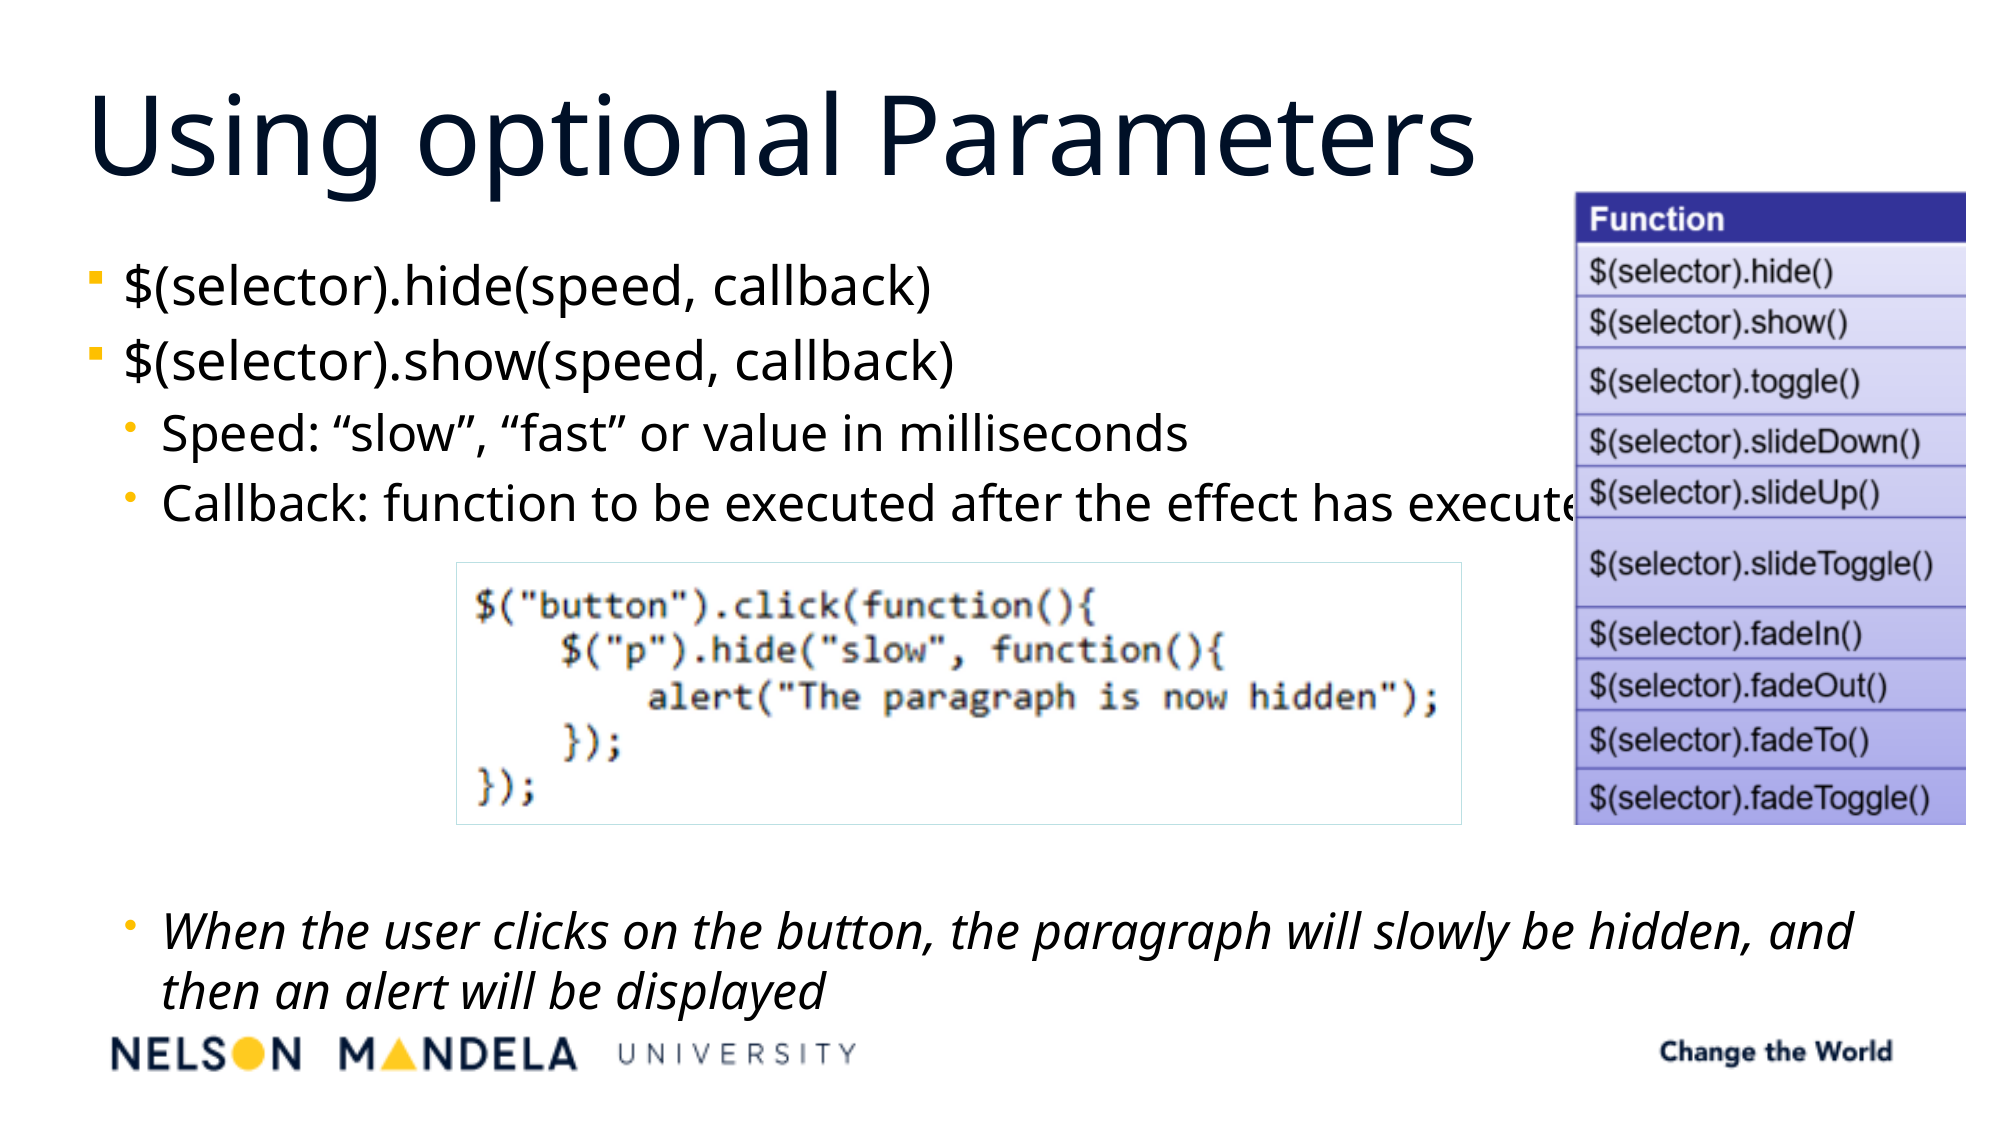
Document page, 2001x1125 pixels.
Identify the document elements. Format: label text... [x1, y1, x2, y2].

picture [1573, 190, 1967, 826]
list $(selector).hide(speed, callback) $(selector).show(speed, callback) Speed: “slow”, “fast” or value in milliseconds Callback: function to be executed after the effect has executed When the user clicks on the button, the paragraph will slowly be hidden, and then an alert will be displayed [70, 243, 1932, 1005]
title Using optional Parameters [70, 66, 1930, 197]
picture [456, 562, 1463, 826]
